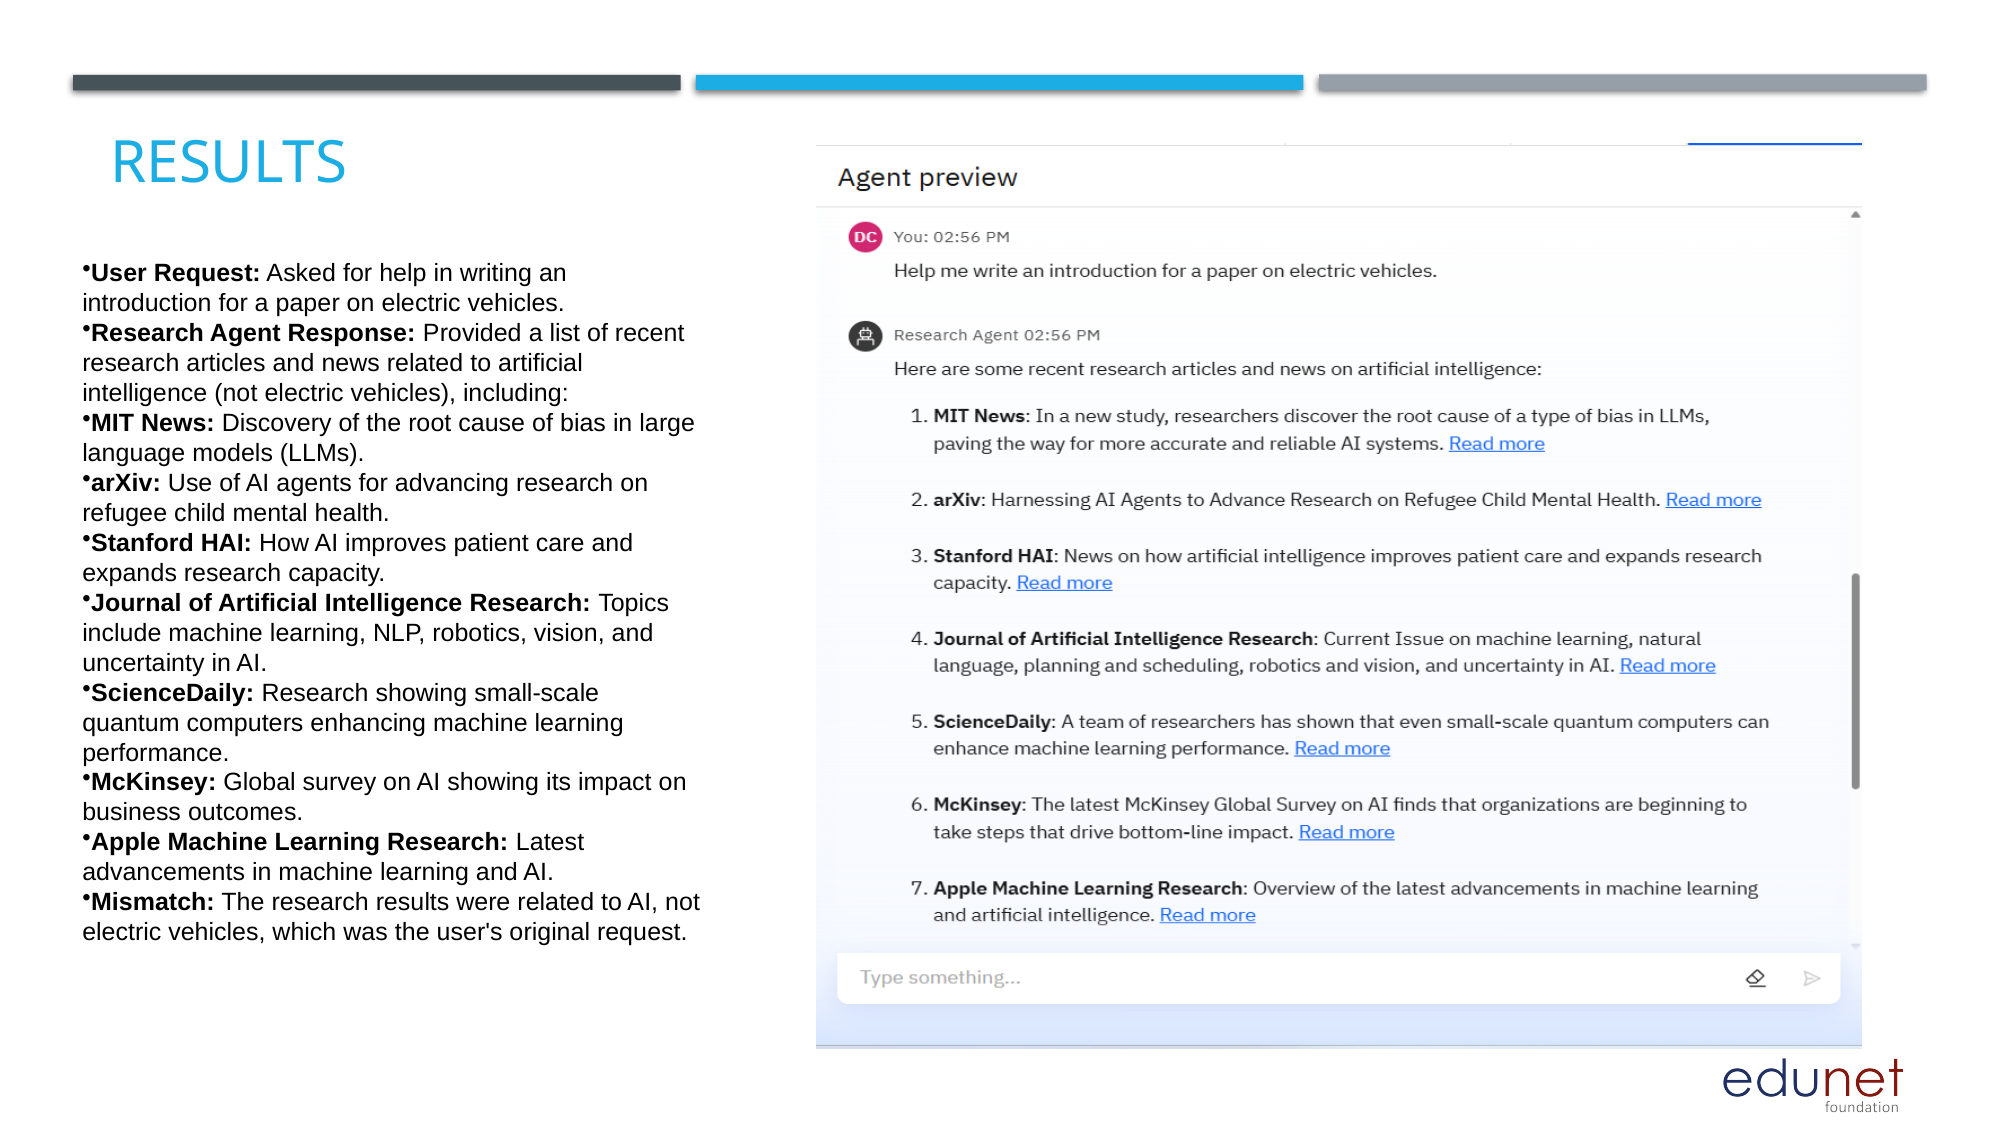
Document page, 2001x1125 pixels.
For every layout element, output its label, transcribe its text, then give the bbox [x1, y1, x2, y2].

picture [815, 142, 1863, 1050]
title Results [95, 115, 1905, 203]
picture [1719, 1056, 1905, 1116]
text_box User Request: Asked for help in writing an introduction for a paper on electric vehicles. Research Agent Response: Provided a list of recent research articles and news related to artificial intelligence (not electric vehicles), including: MIT News: Discovery of the root cause of bias in large language models (LLMs). arXiv: Use of AI agents for advancing research on refugee child mental health. Stanford HAI: How AI improves patient care and expands research capacity. Journal of Artificial Intelligence Research: Topics include machine learning, NLP, robotics, vision, and uncertainty in AI. ScienceDaily: Research showing small-scale quantum computers enhancing machine learning performance. McKinsey: Global survey on AI showing its impact on business outcomes. Apple Machine Learning Research: Latest advancements in machine learning and AI. Mismatch: The research results were related to AI, not electric vehicles, which was the user's original request. [67, 249, 719, 953]
